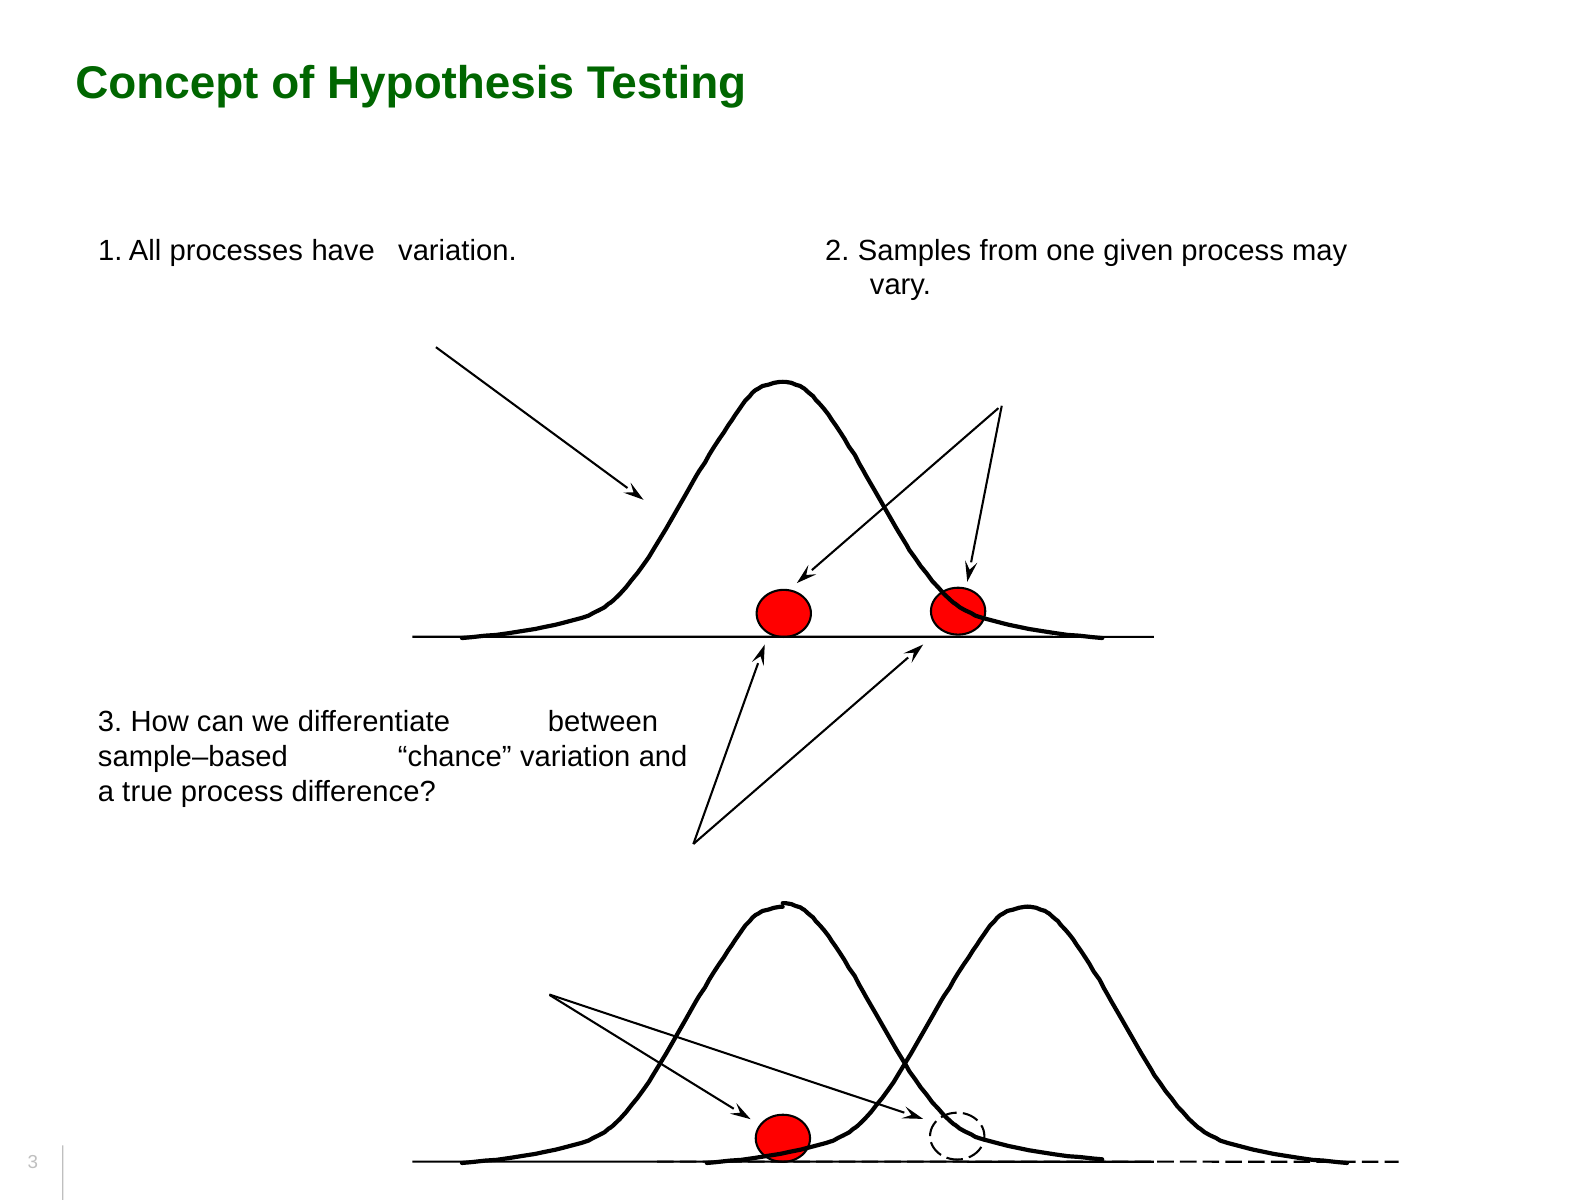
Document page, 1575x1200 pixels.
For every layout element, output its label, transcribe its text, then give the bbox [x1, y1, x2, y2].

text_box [83, 223, 1399, 1164]
title Concept of Hypothesis Testing [60, 0, 1479, 160]
